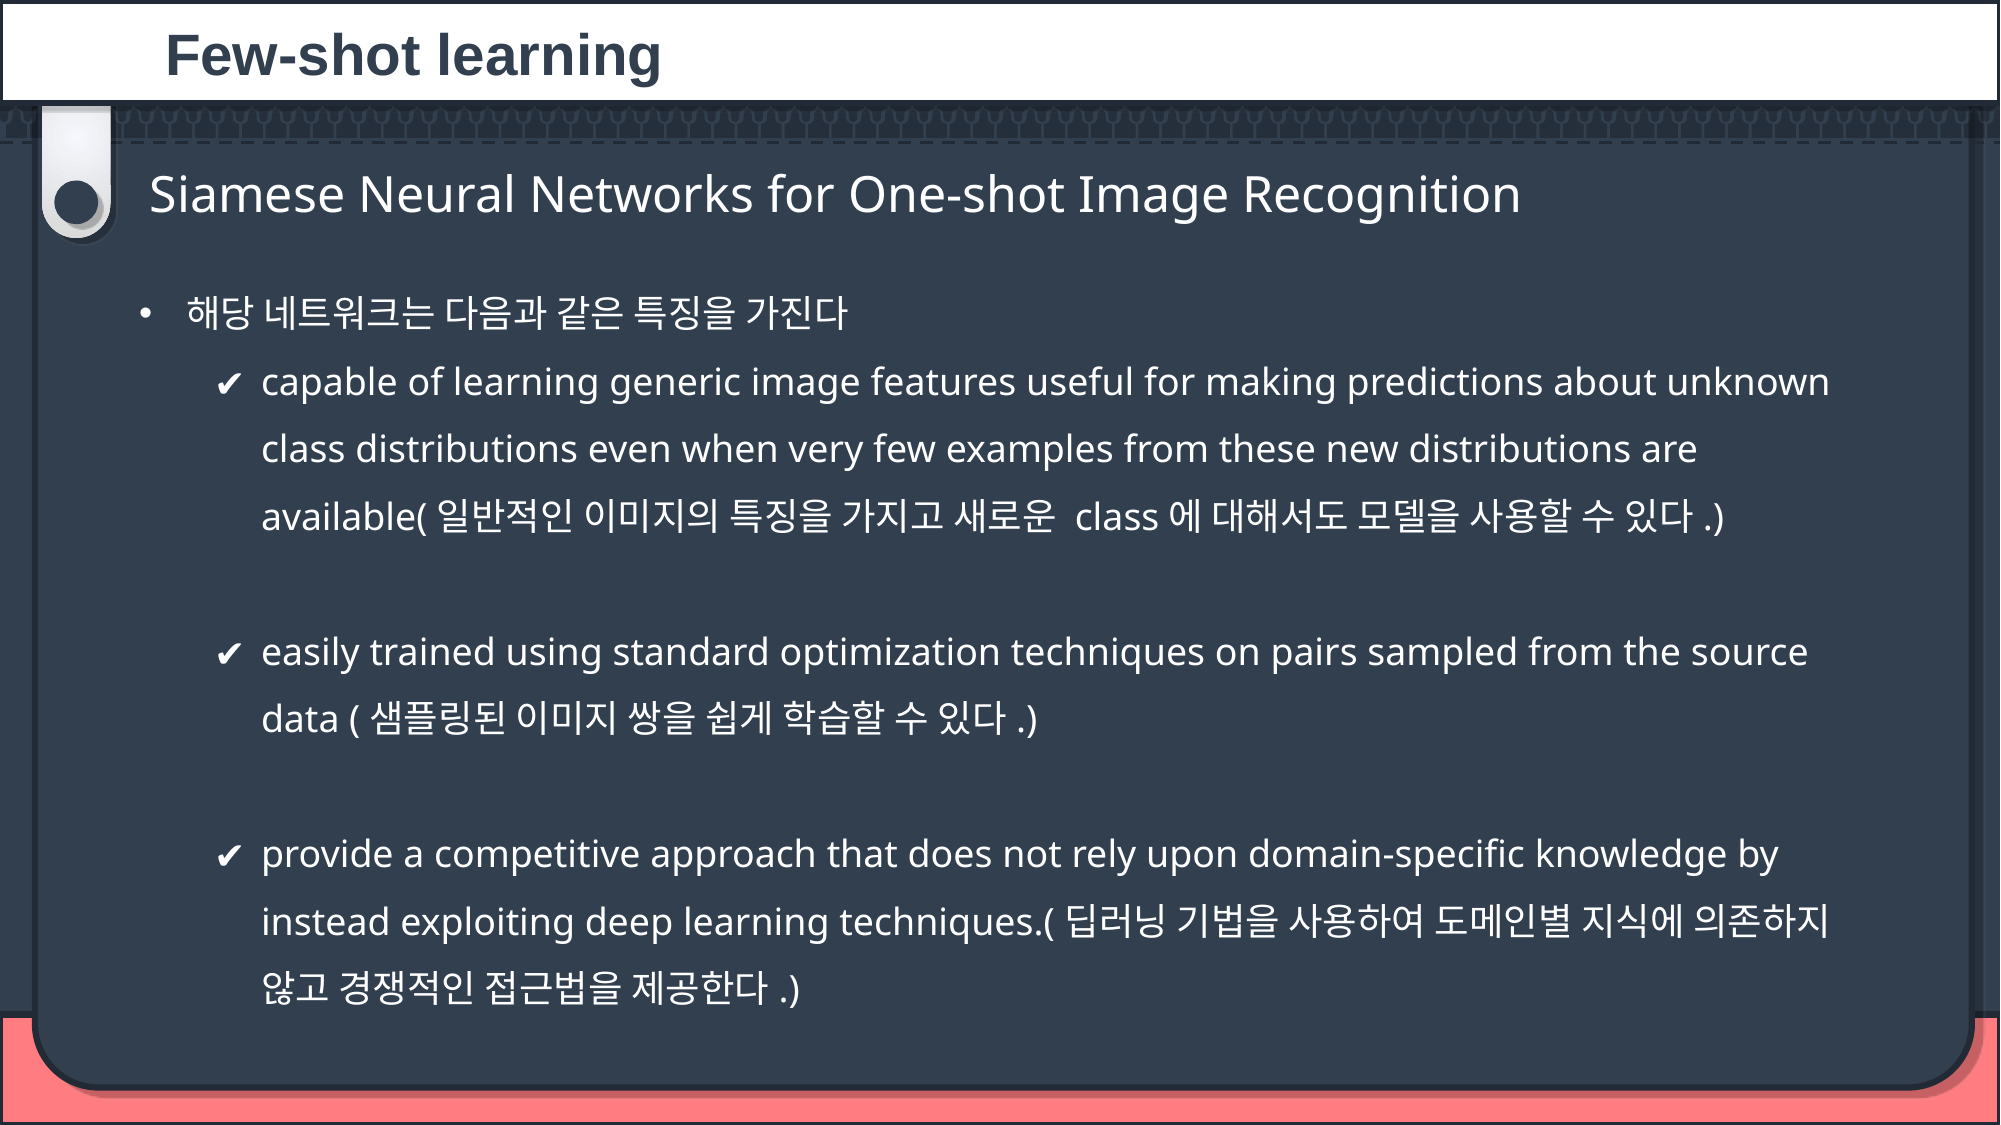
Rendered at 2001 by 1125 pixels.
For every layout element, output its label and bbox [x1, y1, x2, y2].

text_box [0, 0, 2000, 1125]
